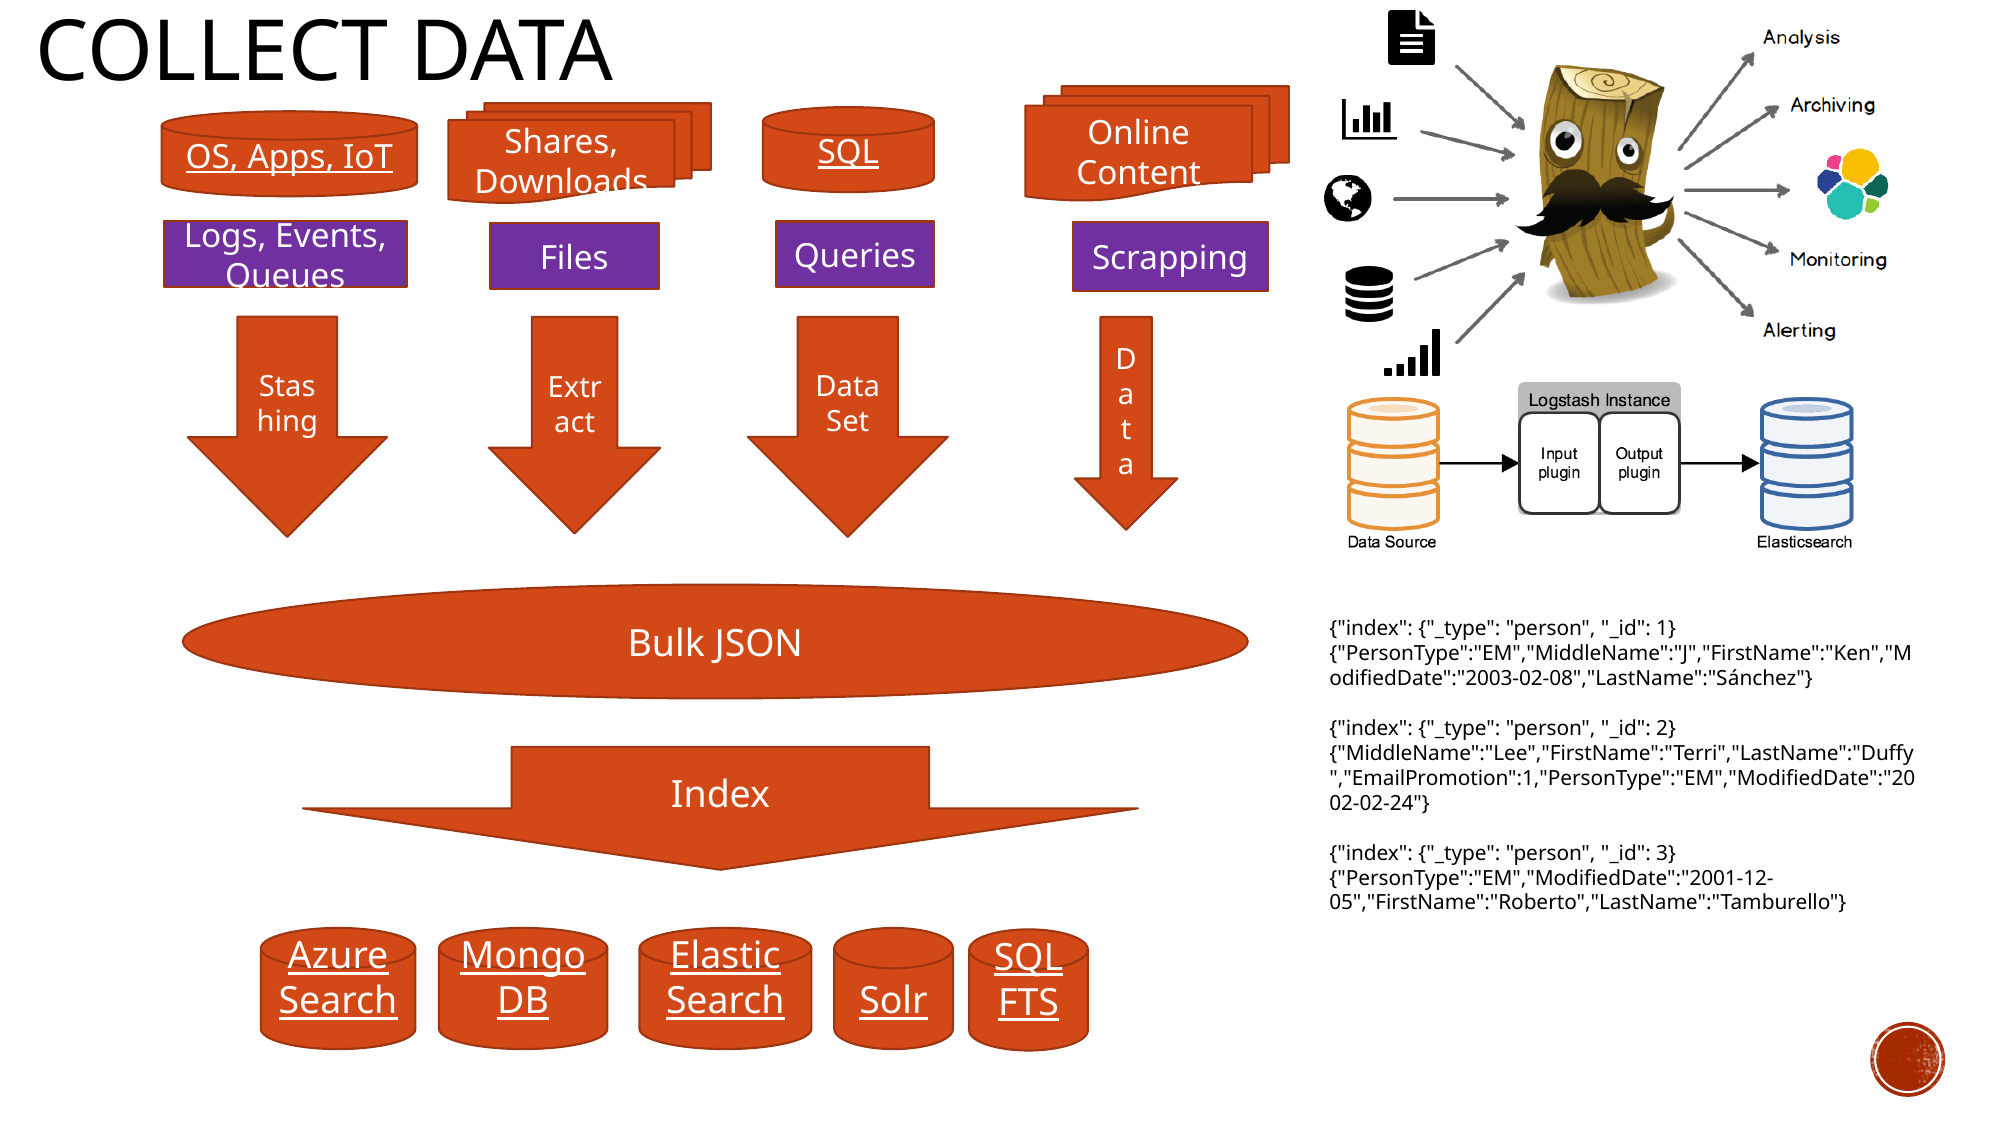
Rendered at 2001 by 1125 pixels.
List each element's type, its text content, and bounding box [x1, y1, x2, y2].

text_box {"index": {"_type": "person", "_id": 1} {"PersonType":"EM","MiddleName":"J","FirstName":"Ken","ModifiedDate":"2003-02-08","LastName":"Sánchez"} {"index": {"_type": "person", "_id": 2} {"MiddleName":"Lee","FirstName":"Terri","LastName":"Duffy","EmailPromotion":1,"PersonType":"EM","ModifiedDate":"2002-02-24"} {"index": {"_type": "person", "_id": 3} {"PersonType":"EM","ModifiedDate":"2001-12-05","FirstName":"Roberto","LastName":"Tamburello"} [1314, 607, 1933, 947]
text_box SQL [761, 106, 935, 194]
text_box Files [489, 222, 660, 290]
title Collect Data [20, 0, 1407, 108]
text_box Solr [833, 926, 955, 1051]
picture [1319, 10, 1996, 578]
text_box Index [301, 745, 1139, 871]
text_box Stashing [186, 315, 388, 538]
text_box SQL FTS [968, 928, 1089, 1052]
text_box Queries [775, 220, 935, 288]
text_box Data Set [746, 315, 949, 538]
text_box Online Content [1024, 85, 1290, 202]
text_box Da ta [1073, 315, 1179, 531]
text_box Shares, Downloads [447, 102, 712, 204]
text_box Logs, Events, Queues [163, 220, 408, 288]
text_box Mongo DB [437, 926, 609, 1051]
text_box Extract [488, 315, 662, 535]
text_box Bulk JSON [181, 583, 1249, 700]
text_box Elastic Search [638, 926, 813, 1051]
text_box Scrapping [1072, 221, 1269, 292]
text_box OS, Apps, IoT [160, 110, 419, 198]
text_box Azure Search [259, 926, 417, 1051]
